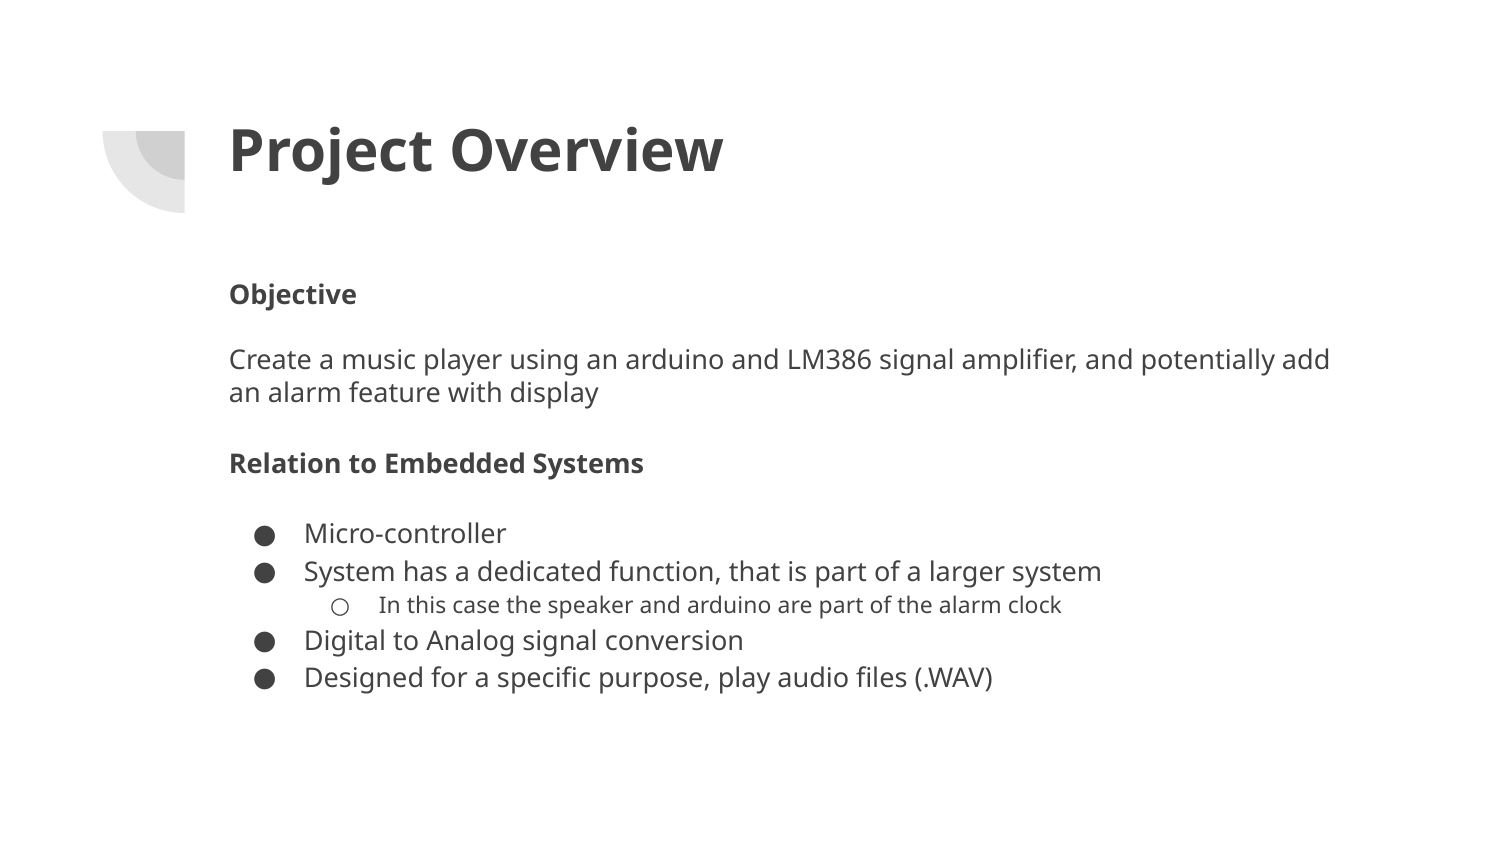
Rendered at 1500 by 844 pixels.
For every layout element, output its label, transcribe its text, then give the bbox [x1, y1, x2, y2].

title Project Overview [213, 98, 1368, 262]
list Objective Create a music player using an arduino and LM386 signal amplifier, and potentially add an alarm feature with display Relation to Embedded Systems Micro-controller System has a dedicated function, that is part of a larger system In this case the speaker and arduino are part of the alarm clock Digital to Analog signal conversion Designed for a specific purpose, play audio files (.WAV) [213, 262, 1368, 723]
